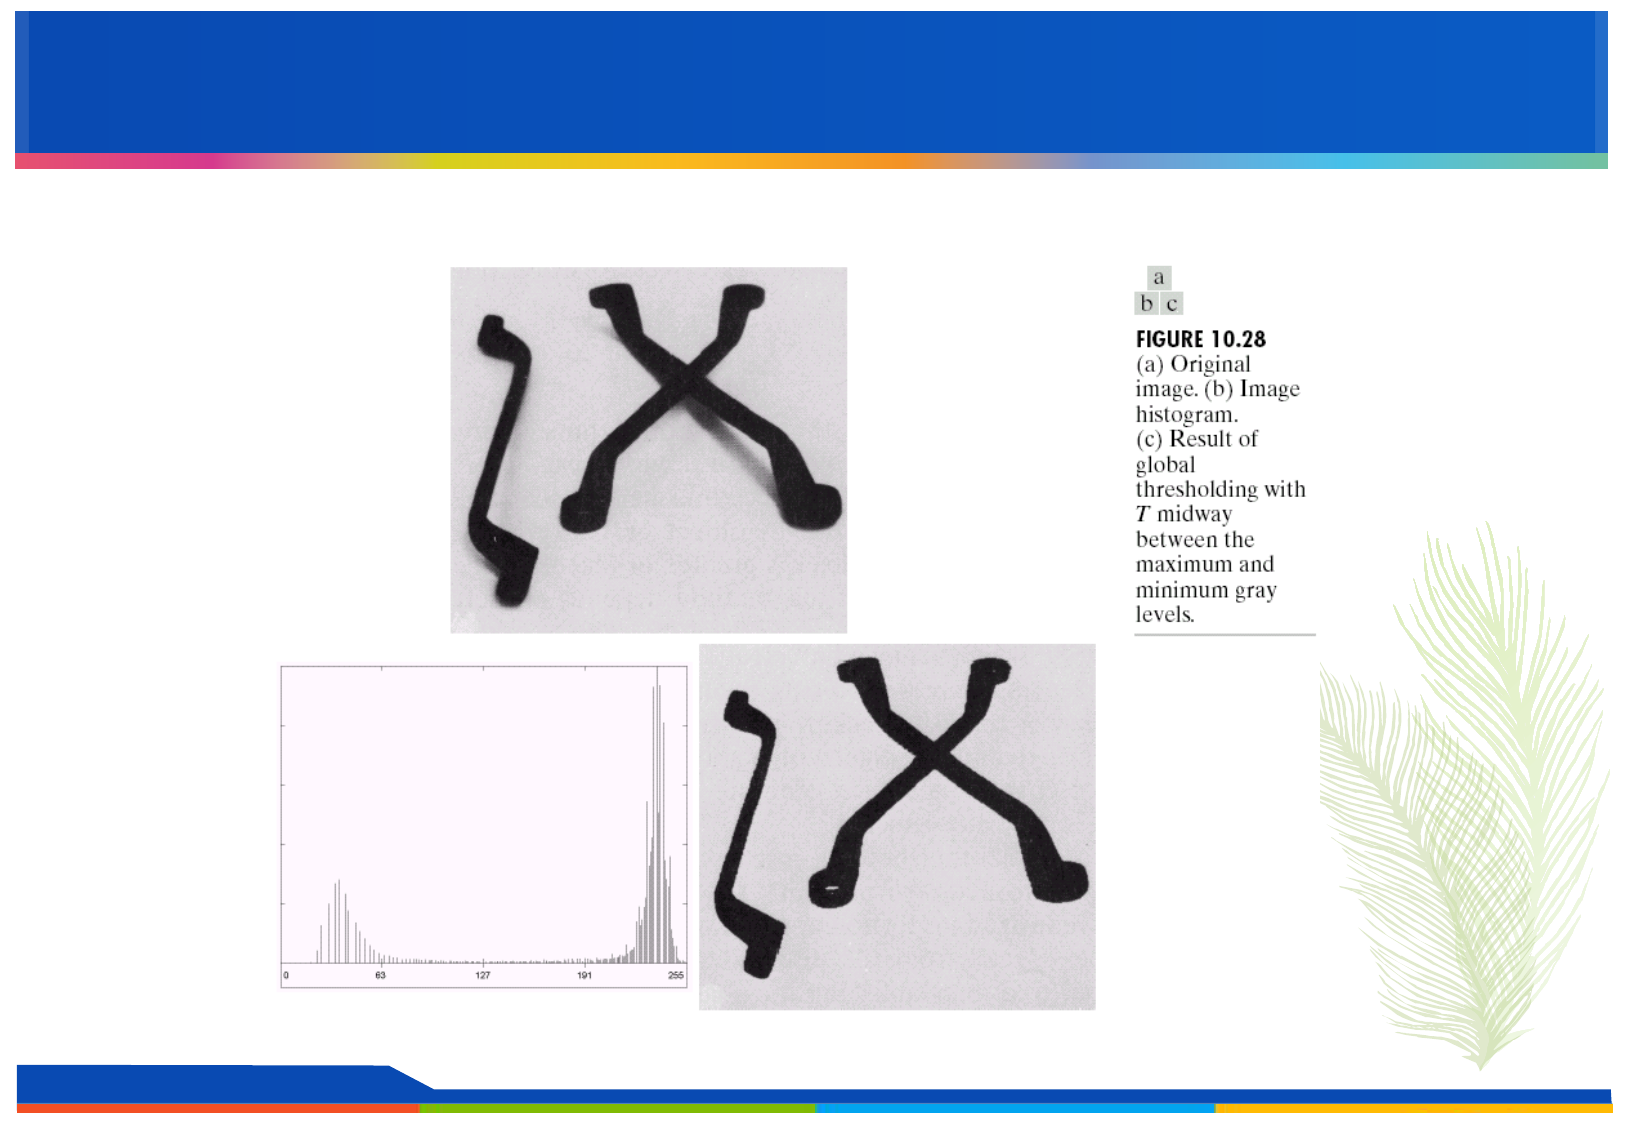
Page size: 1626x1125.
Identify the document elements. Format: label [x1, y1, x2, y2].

picture [15, 11, 1608, 169]
picture [17, 1104, 824, 1113]
picture [1215, 1104, 1613, 1113]
picture [272, 257, 1320, 1013]
